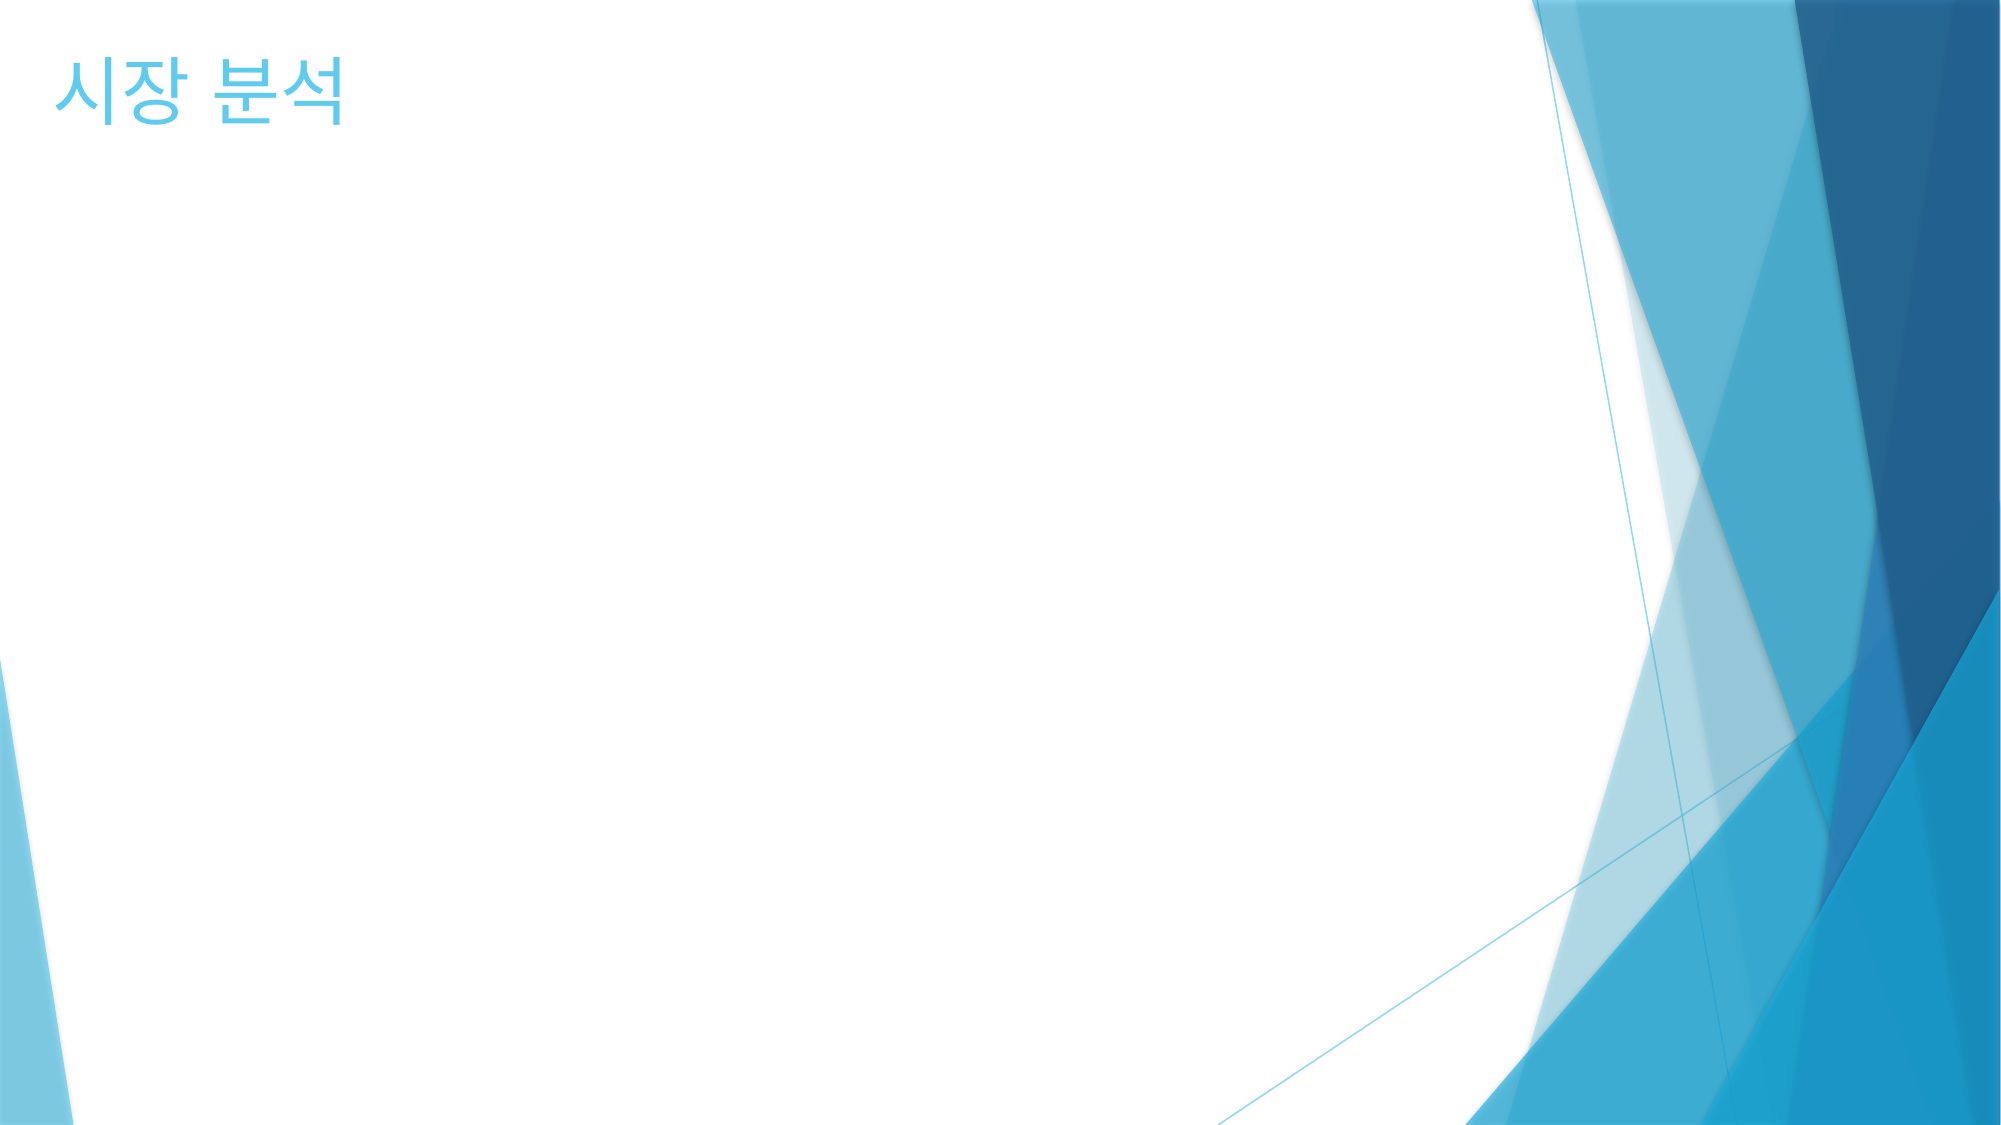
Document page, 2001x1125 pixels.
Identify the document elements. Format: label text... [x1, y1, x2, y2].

title 시장 분석 [37, 36, 1448, 146]
